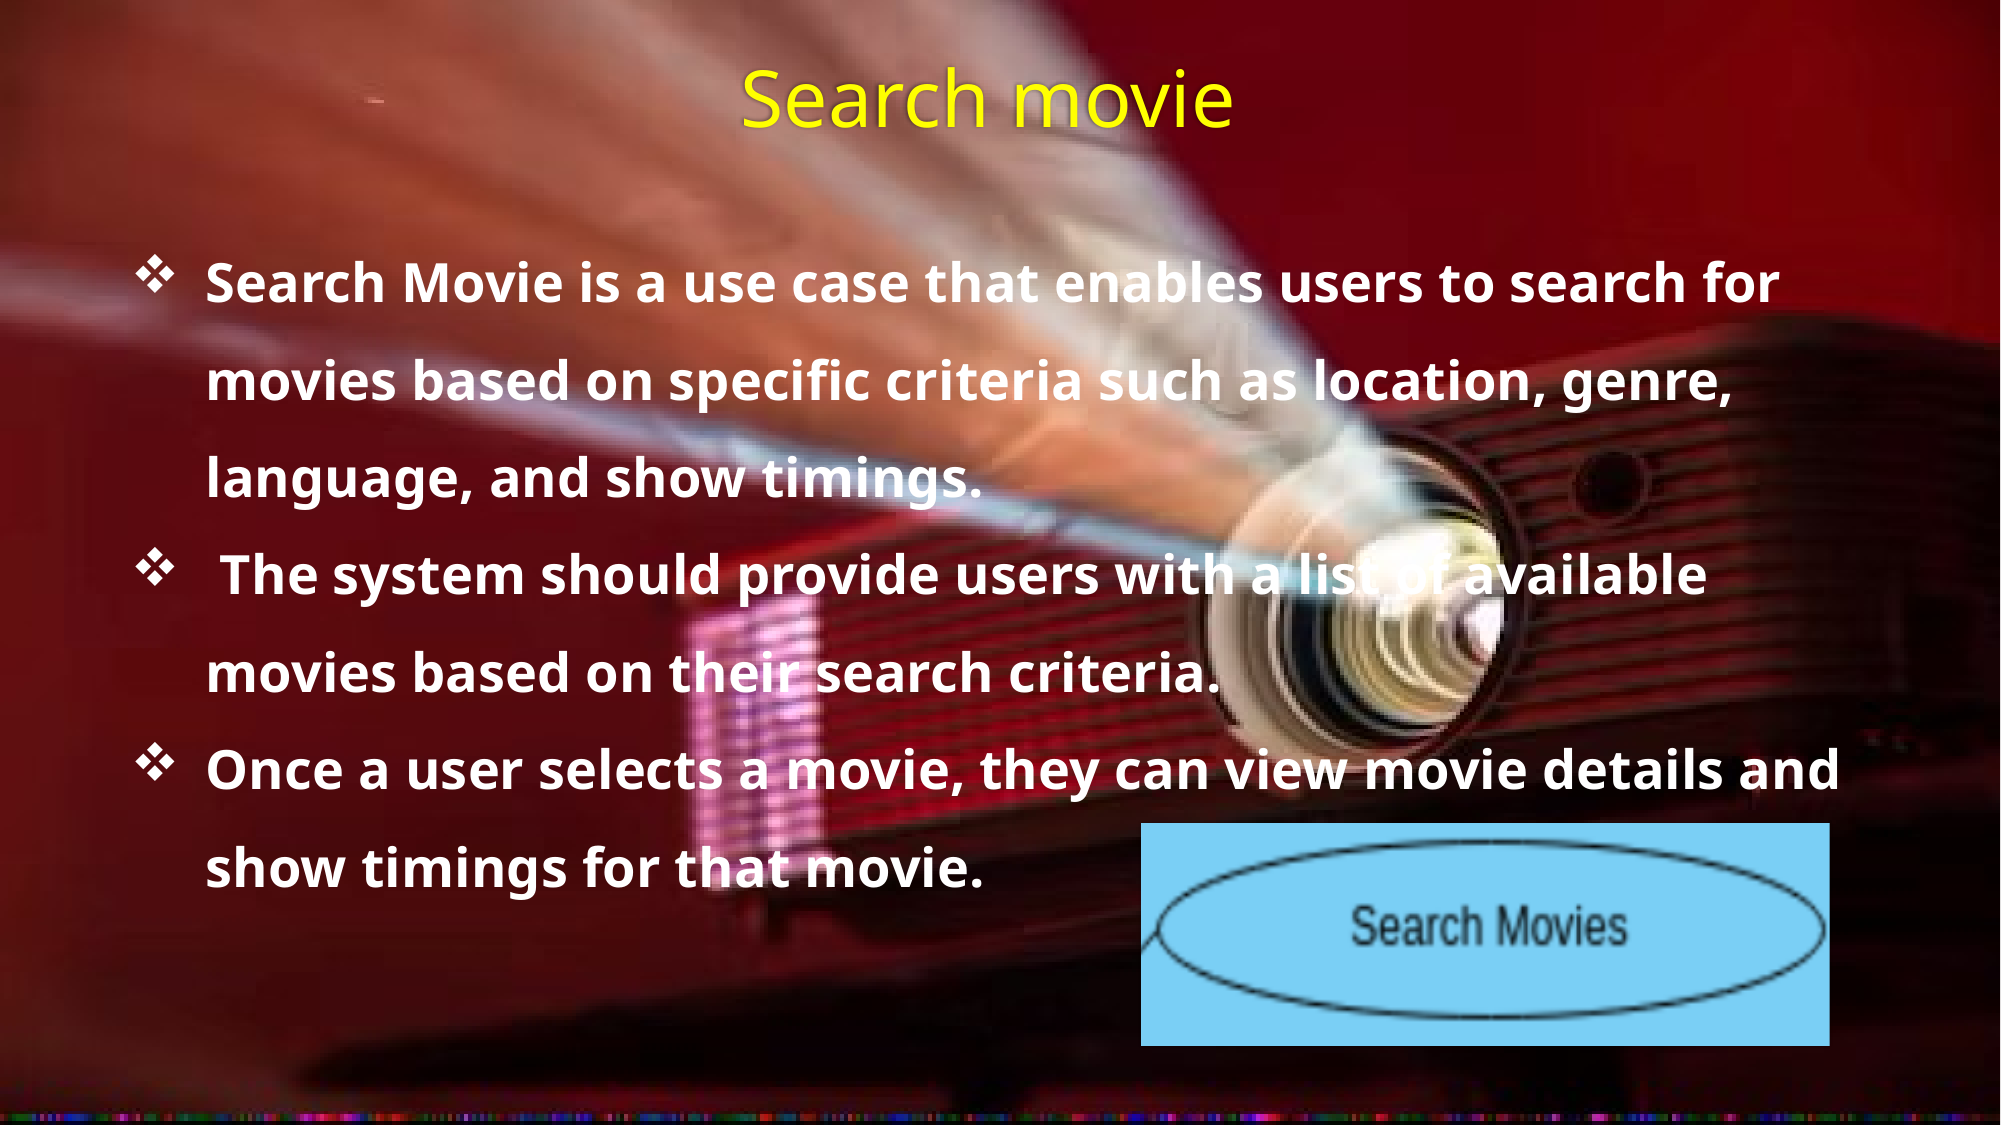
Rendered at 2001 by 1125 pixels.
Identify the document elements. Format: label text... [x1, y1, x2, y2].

text_box Search Movie is a use case that enables users to search for movies based on specific criteria such as location, genre, language, and show timings. The system should provide users with a list of available movies based on their search criteria. Once a user selects a movie, they can view movie details and show timings for that movie. [116, 208, 1860, 906]
title Search movie [576, 51, 1400, 208]
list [1140, 823, 1830, 1046]
picture [0, 0, 2001, 1125]
